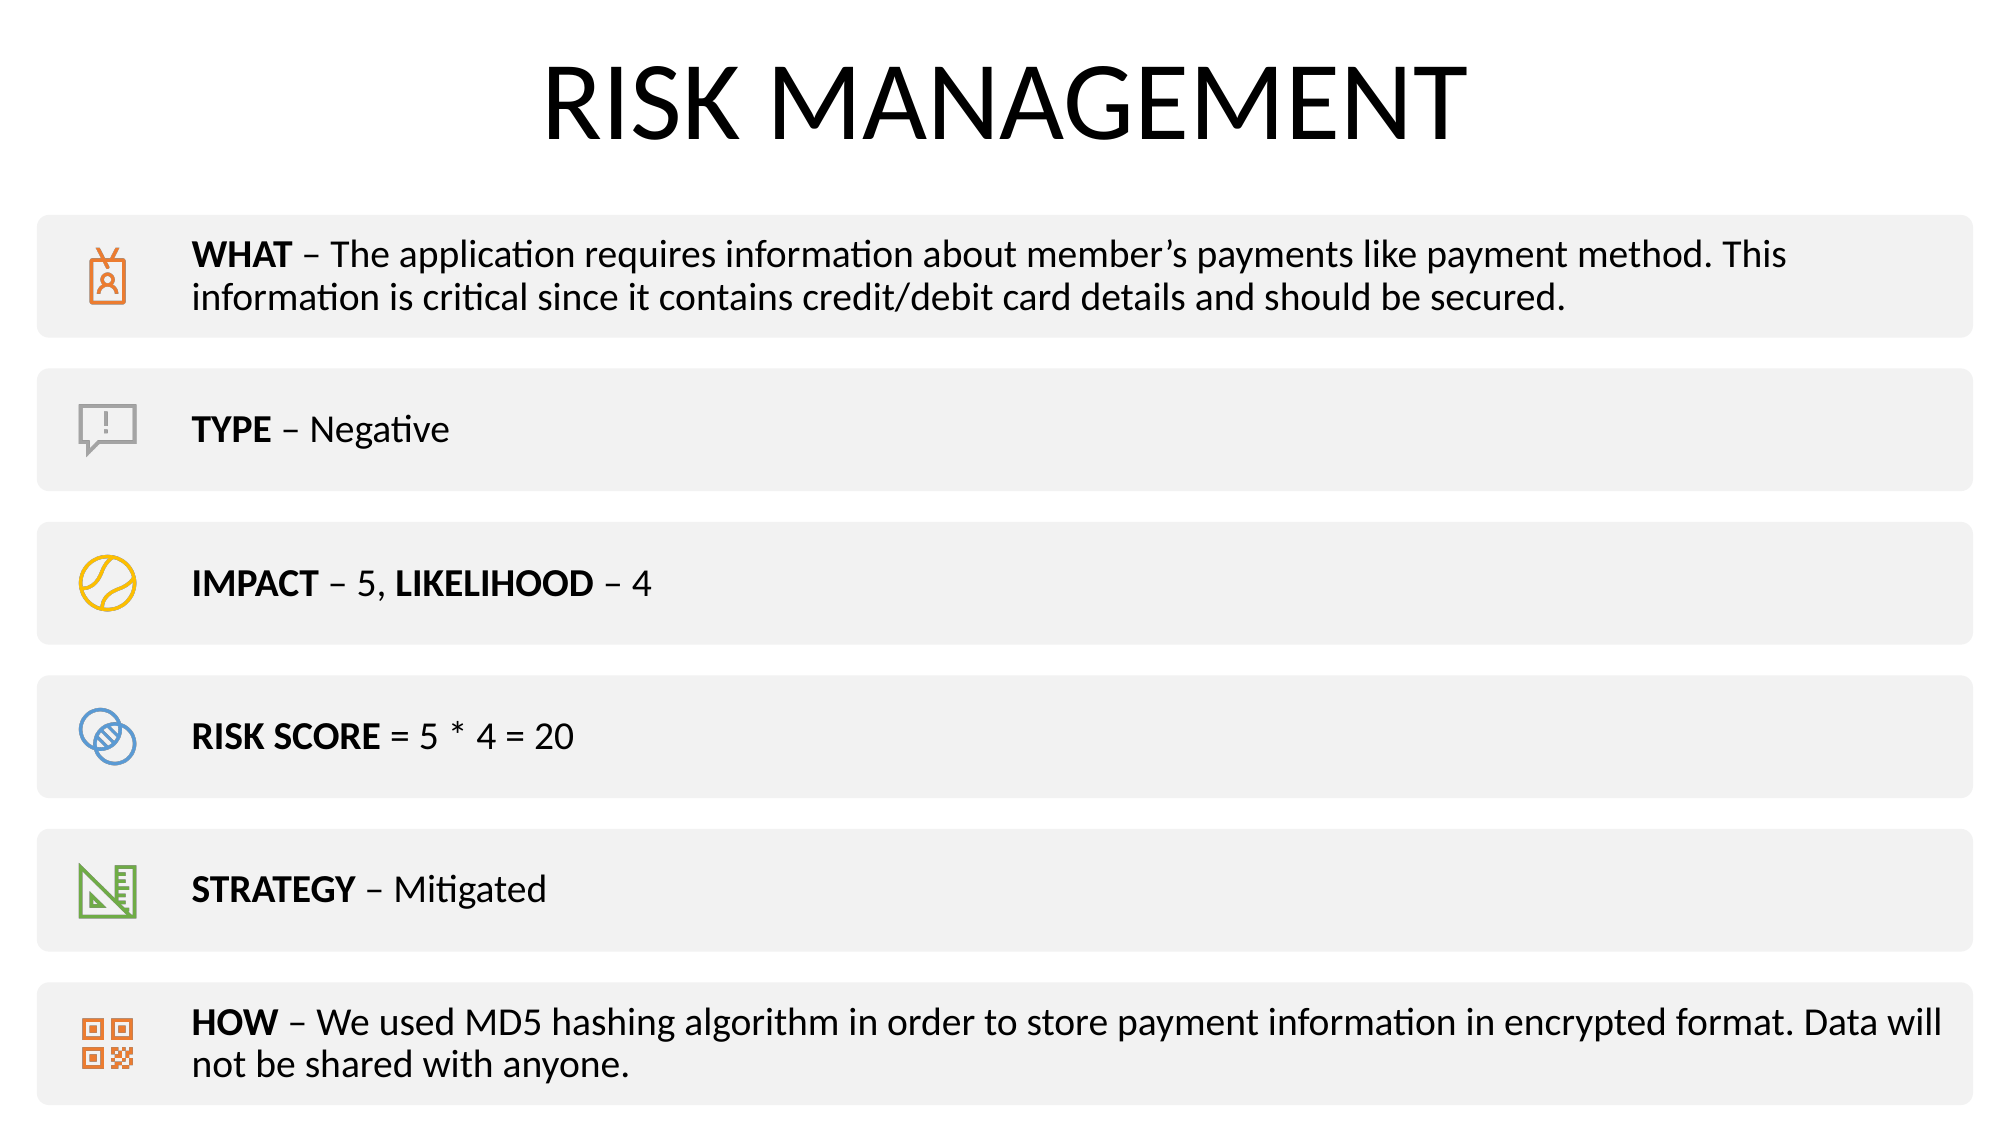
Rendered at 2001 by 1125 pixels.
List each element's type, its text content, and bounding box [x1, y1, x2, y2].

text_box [36, 214, 1974, 1106]
text_box RISK MANAGEMENT [36, 19, 1973, 170]
